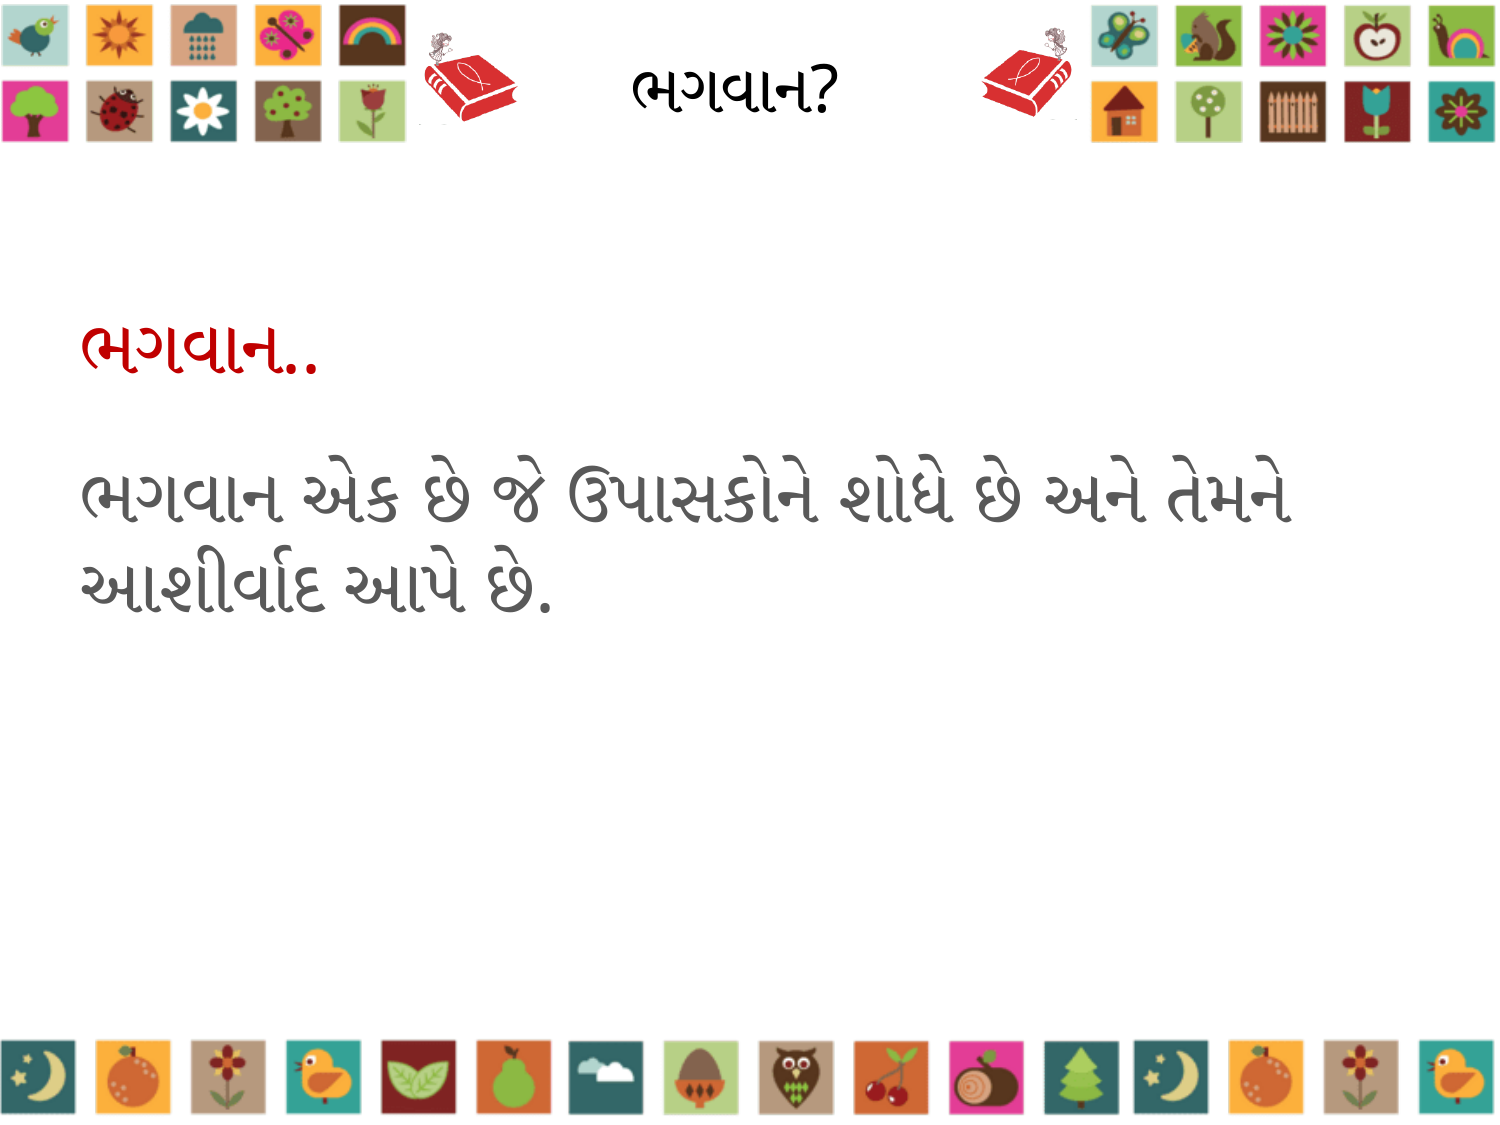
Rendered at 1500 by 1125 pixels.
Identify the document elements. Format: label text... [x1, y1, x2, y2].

text_box ભગવાન એક છે જે ઉપાસકોને શોધે છે અને તેમને આશીર્વાદ આપે છે. [64, 440, 1412, 635]
picture [950, 3, 1500, 150]
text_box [0, 1028, 1500, 1118]
text_box ભગવાન.. [64, 290, 1412, 396]
text_box ભગવાન? [544, 38, 1076, 134]
picture [0, 3, 550, 150]
